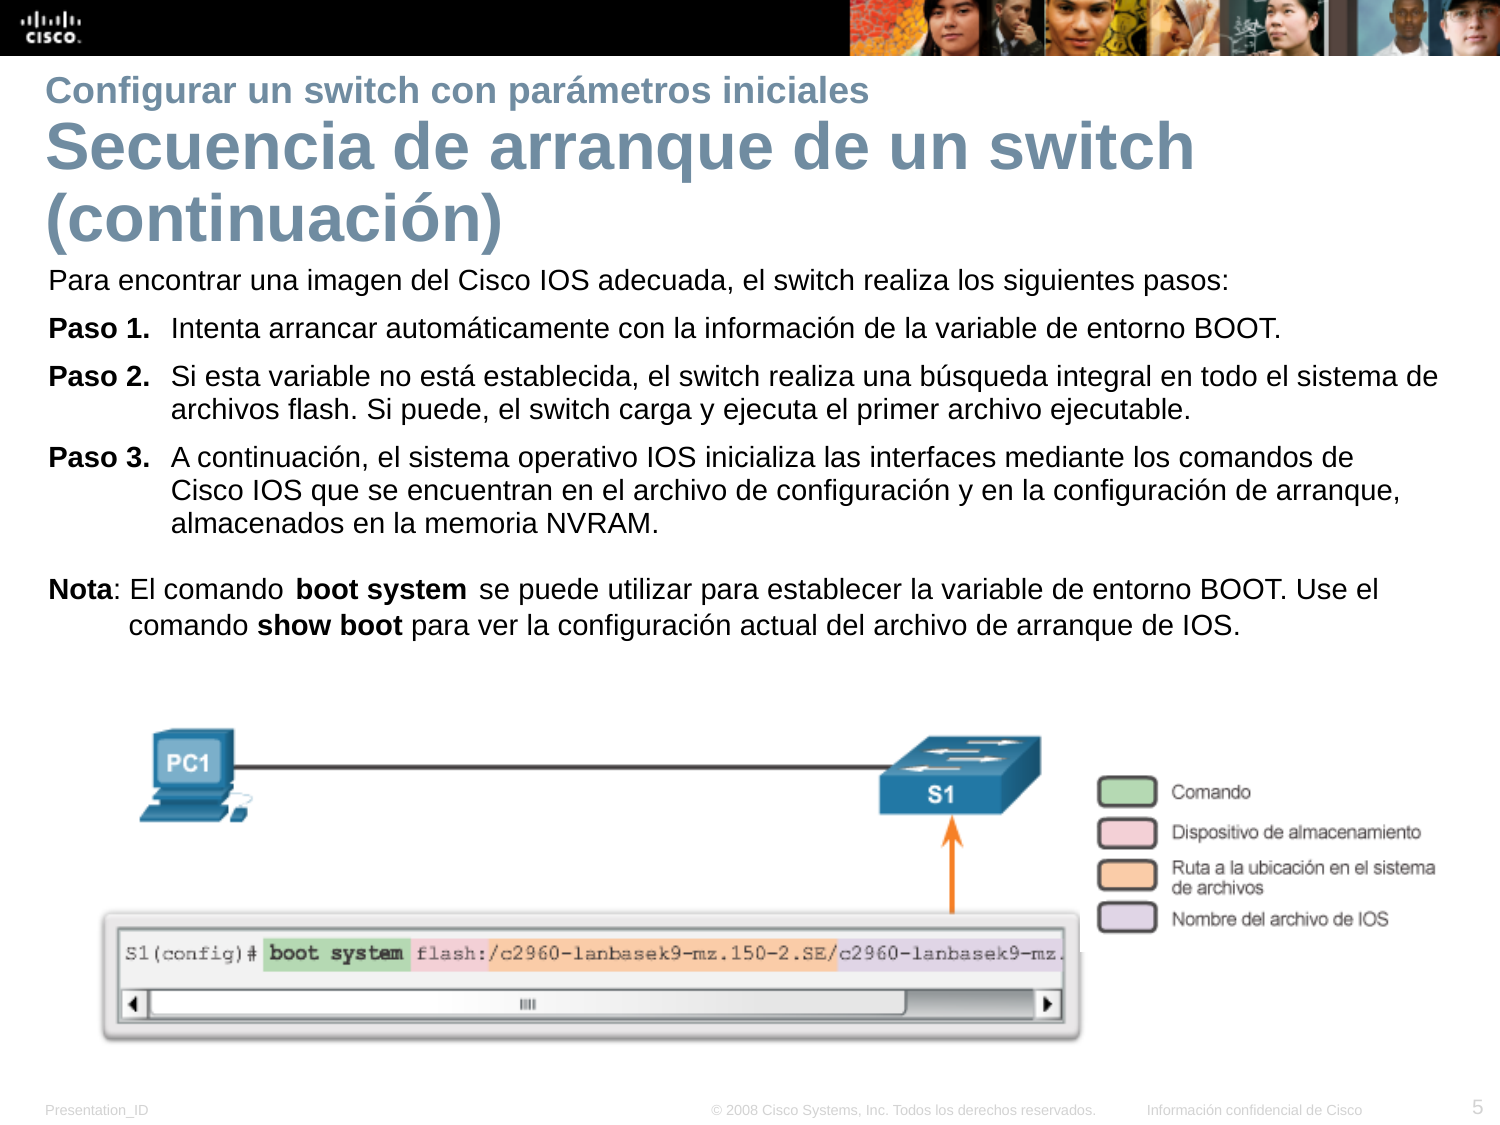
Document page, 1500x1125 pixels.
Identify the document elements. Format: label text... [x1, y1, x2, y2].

picture [0, 0, 1500, 56]
picture [62, 685, 1465, 1059]
list Para encontrar una imagen del Cisco IOS adecuada, el switch realiza los siguientes pasos: Paso 1. Intenta arrancar automáticamente con la información de la variable de entorno BOOT. Paso 2. Si esta variable no está establecida, el switch realiza una búsqueda integral en todo el sistema de archivos flash. Si puede, el switch carga y ejecuta el primer archivo ejecutable. Paso 3. A continuación, el sistema operativo IOS inicializa las interfaces mediante los comandos de Cisco IOS que se encuentran en el archivo de configuración y en la configuración de arranque, almacenados en la memoria NVRAM. Nota: El comando boot system se puede utilizar para establecer la variable de entorno BOOT. Use el comando show boot para ver la configuración actual del archivo de arranque de IOS. [34, 257, 1471, 1038]
title Configurar un switch con parámetros iniciales Secuencia de arranque de un switch (continuación) [31, 64, 1471, 203]
